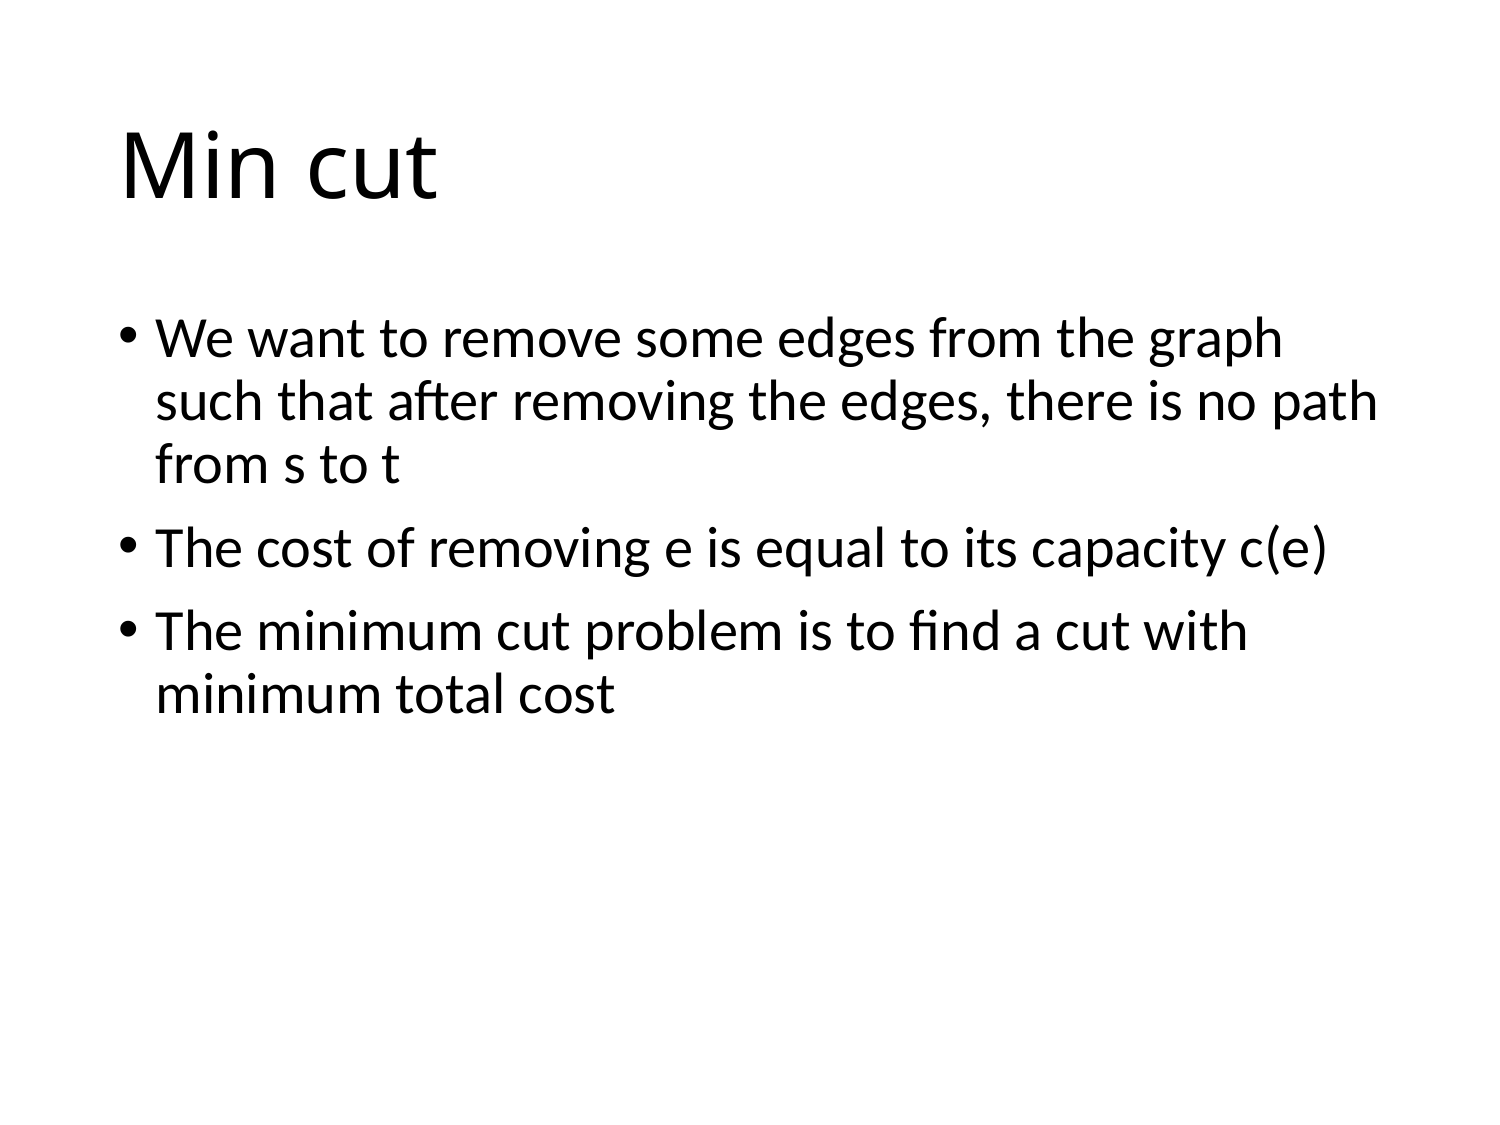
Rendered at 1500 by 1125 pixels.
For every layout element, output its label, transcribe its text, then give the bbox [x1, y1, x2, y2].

list We want to remove some edges from the graph such that after removing the edges, there is no path from s to t The cost of removing e is equal to its capacity c(e) The minimum cut problem is to find a cut with minimum total cost [103, 299, 1397, 1014]
title Min cut [103, 59, 1397, 278]
